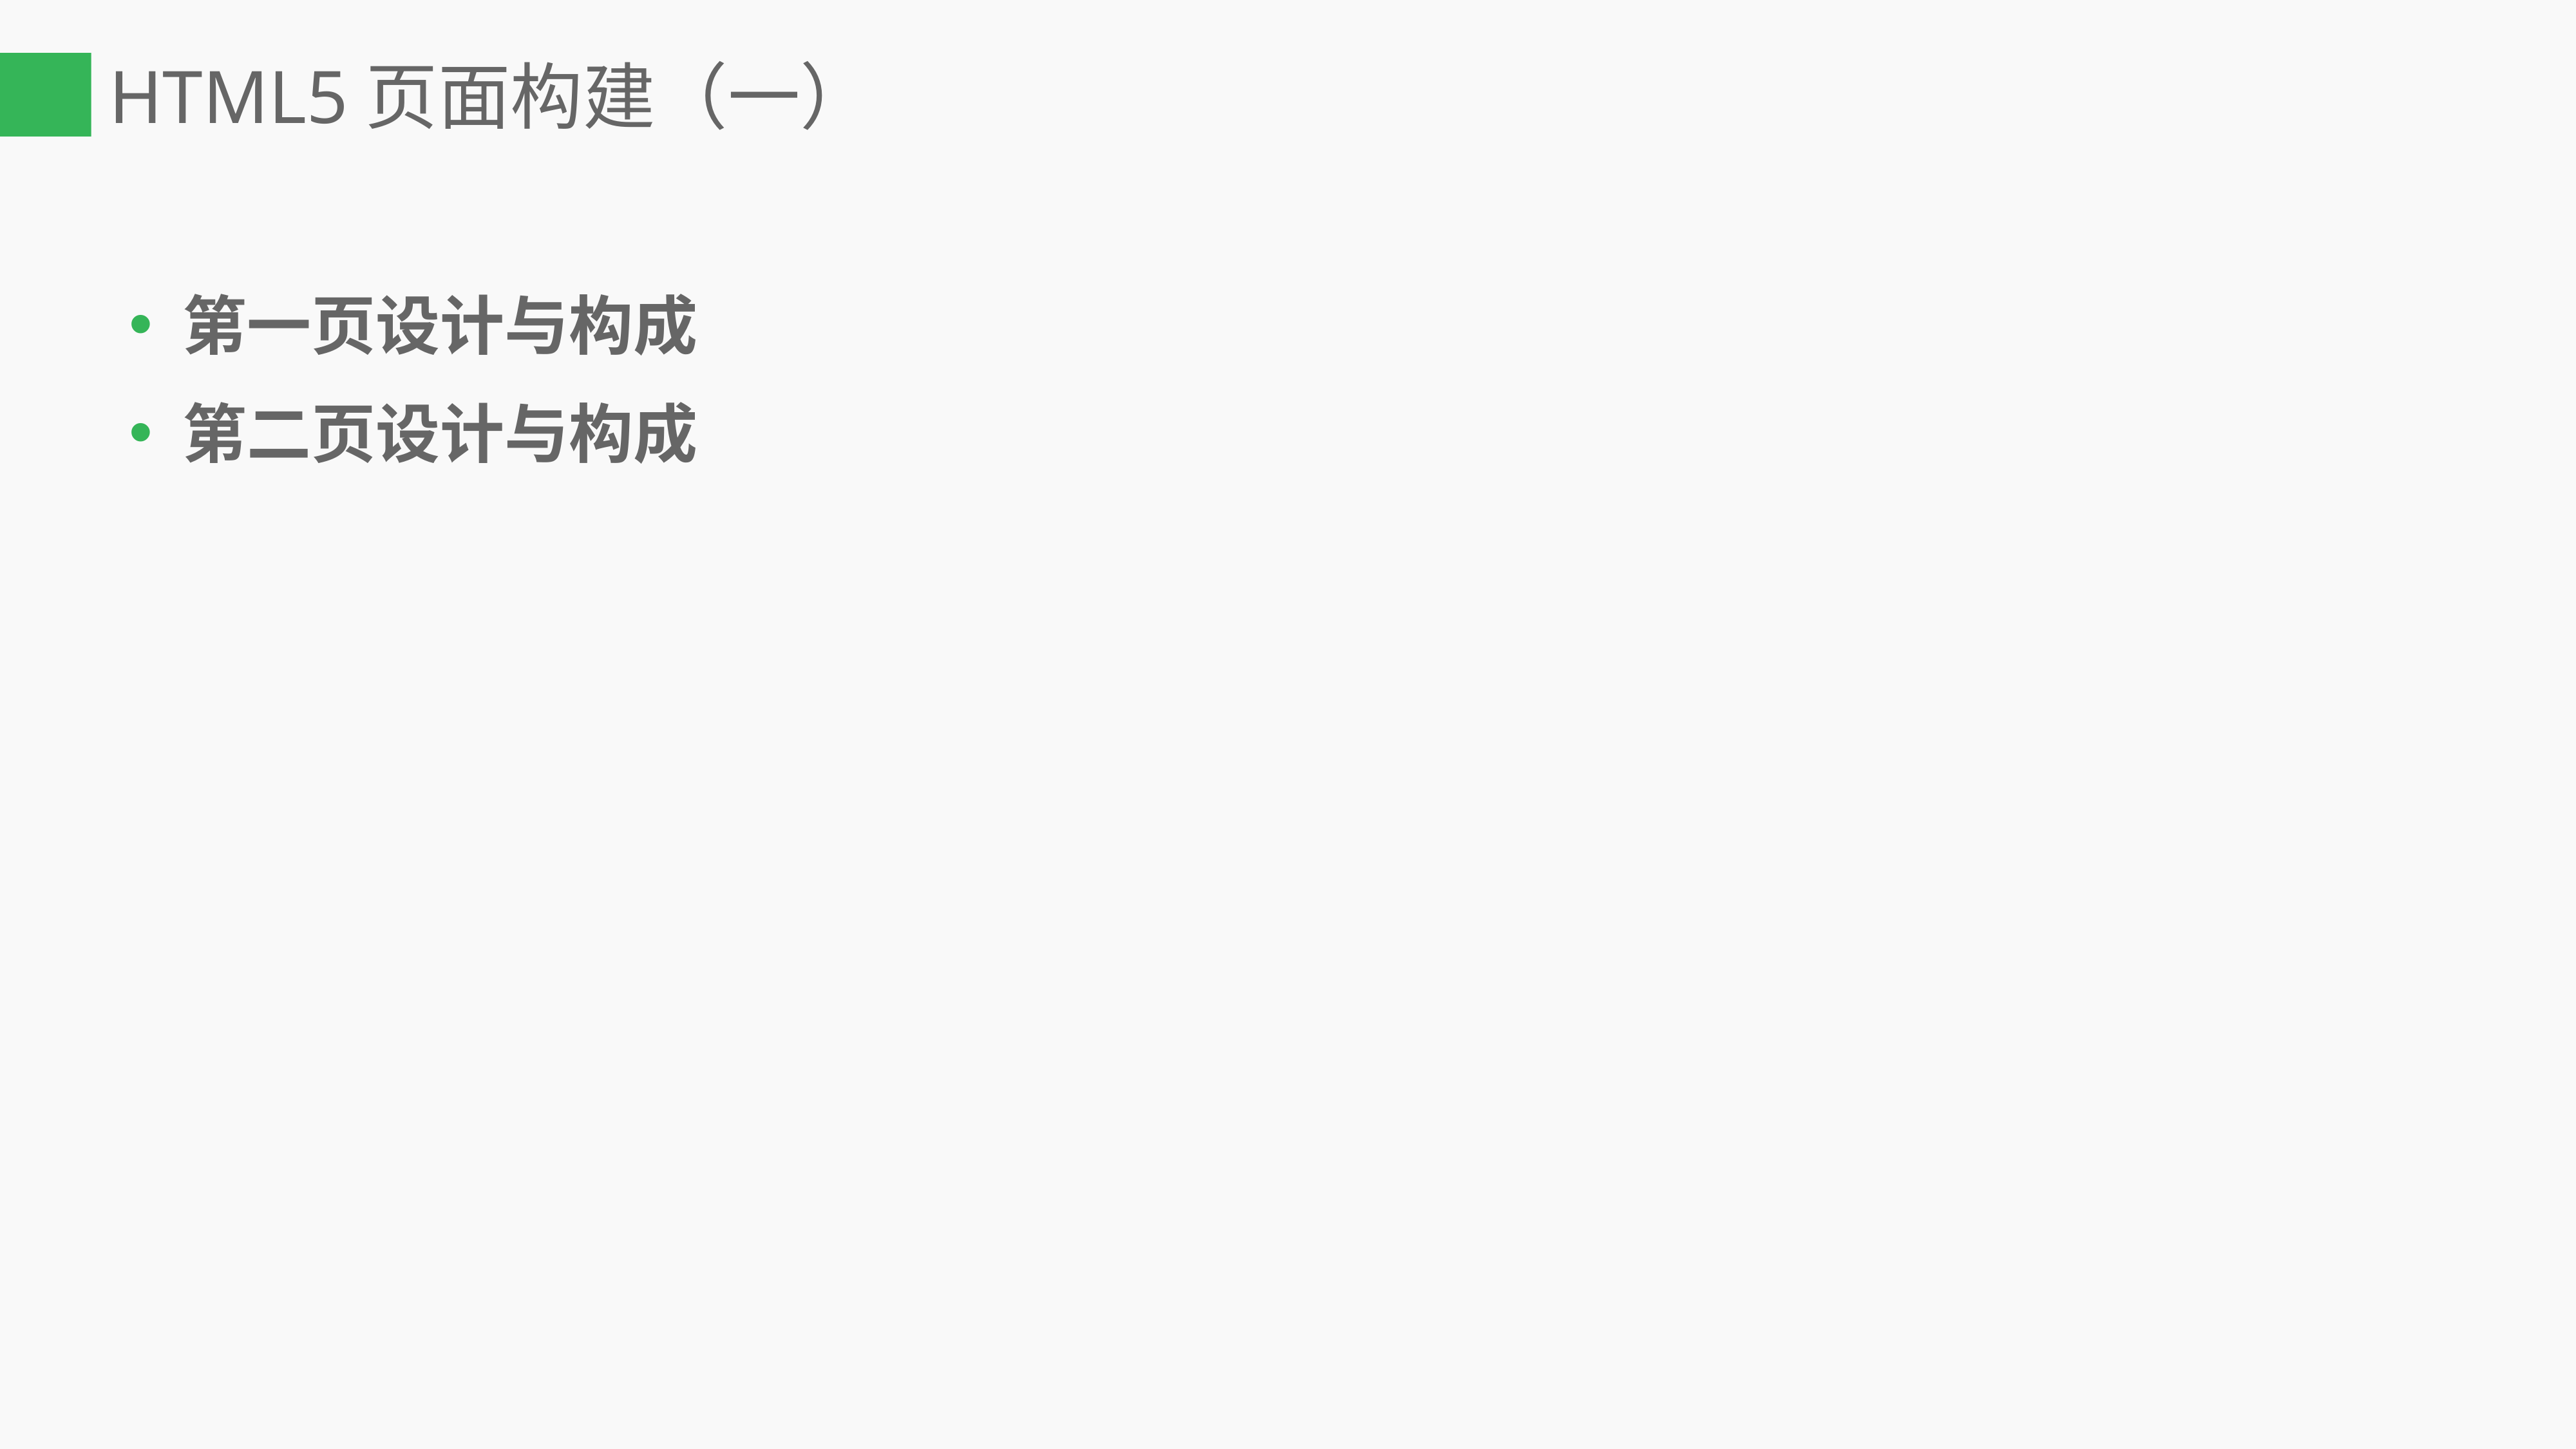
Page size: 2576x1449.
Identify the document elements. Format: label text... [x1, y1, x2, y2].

title HTML5页面构建（一） [108, 44, 2540, 144]
subtitle 第一页设计与构成 第二页设计与构成 [108, 253, 2455, 1341]
picture [0, 53, 91, 137]
